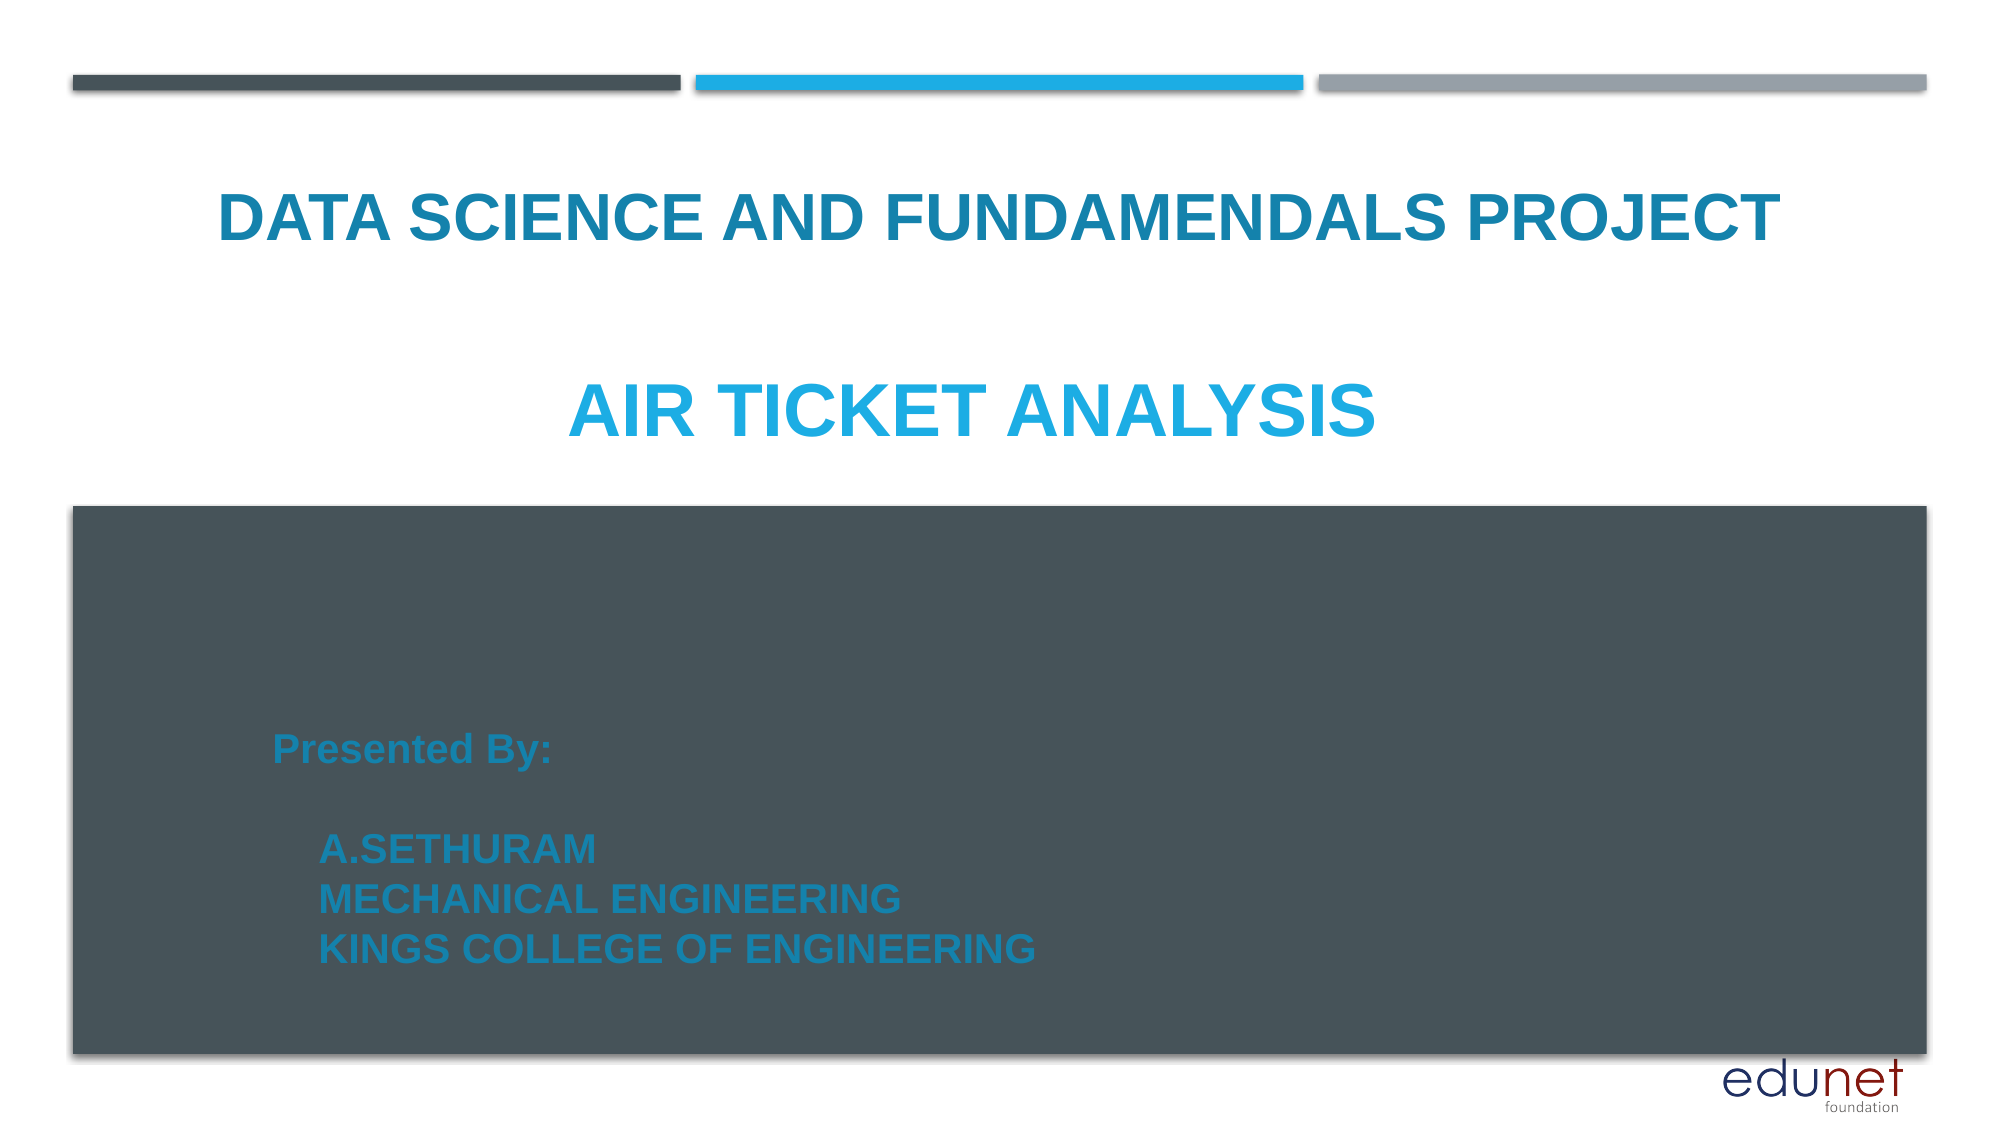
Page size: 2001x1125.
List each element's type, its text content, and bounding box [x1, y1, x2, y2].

text_box DATA SCIENCE AND FUNDAMENDALS PROJECT [0, 166, 2000, 262]
text_box Presented By: A.SETHURAM MECHANICAL ENGINEERING KINGS COLLEGE OF ENGINEERING [222, 714, 1532, 1030]
picture [1719, 1056, 1905, 1116]
title AIR TICKET ANALYSIS [222, 298, 1723, 460]
